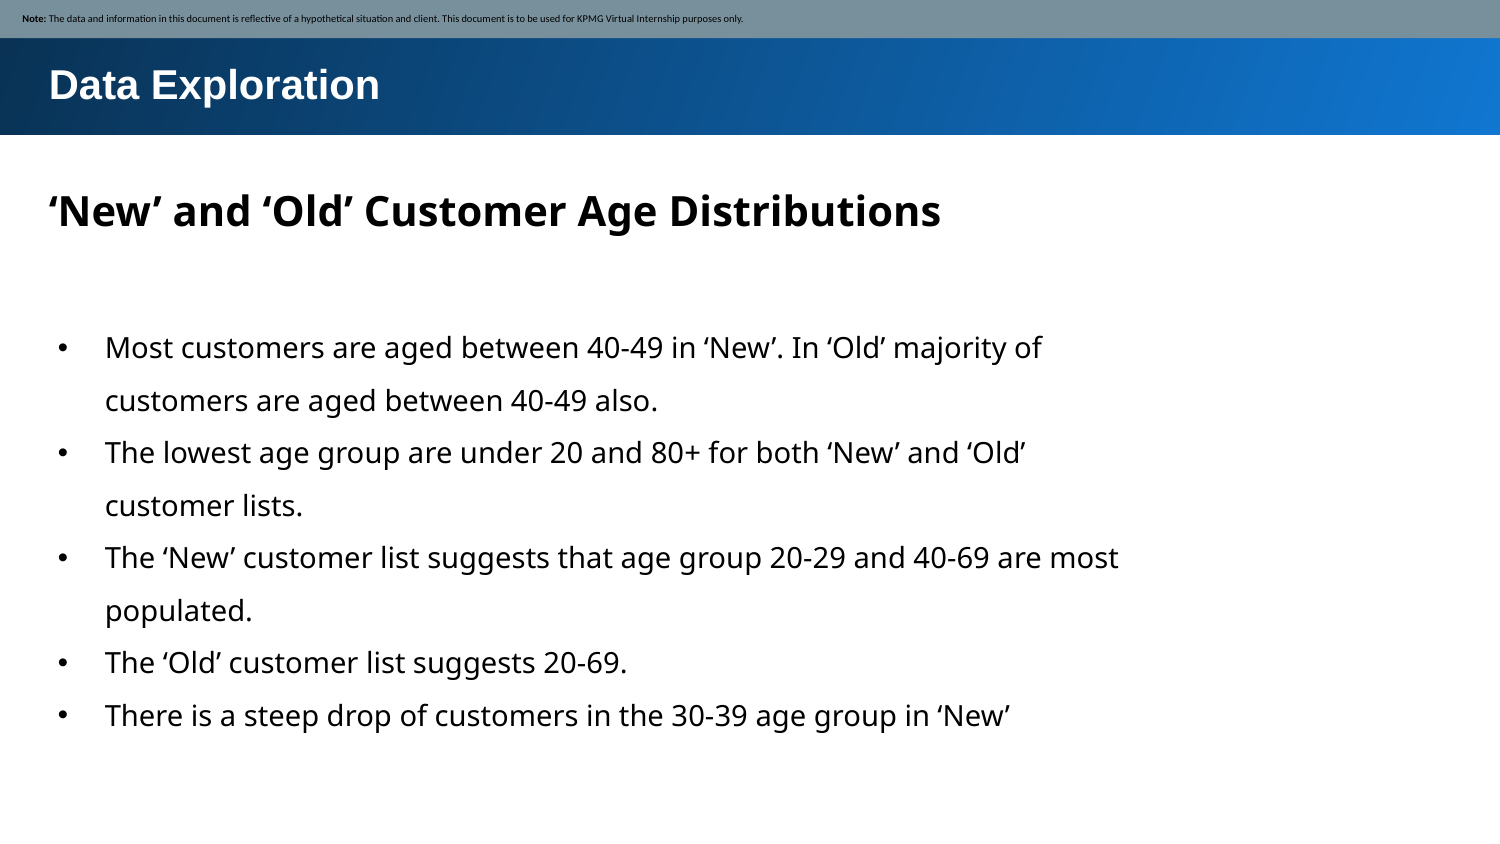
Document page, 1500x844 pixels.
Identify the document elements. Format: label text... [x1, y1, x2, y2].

text_box Note: The data and information in this document is reflective of a hypothetical situation and client. This document is to be used for KPMG Virtual Internship purposes only. [0, 0, 1500, 39]
text_box Most customers are aged between 40-49 in ‘New’. In ‘Old’ majority of customers are aged between 40-49 also. The lowest age group are under 20 and 80+ for both ‘New’ and ‘Old’ customer lists. The ‘New’ customer list suggests that age group 20-29 and 40-69 are most populated. The ‘Old’ customer list suggests 20-69. There is a steep drop of customers in the 30-39 age group in ‘New’ [50, 304, 1157, 740]
text_box ‘New’ and ‘Old’ Customer Age Distributions [33, 162, 1439, 308]
text_box Data Exploration [33, 43, 1439, 124]
text_box [0, 39, 1500, 135]
